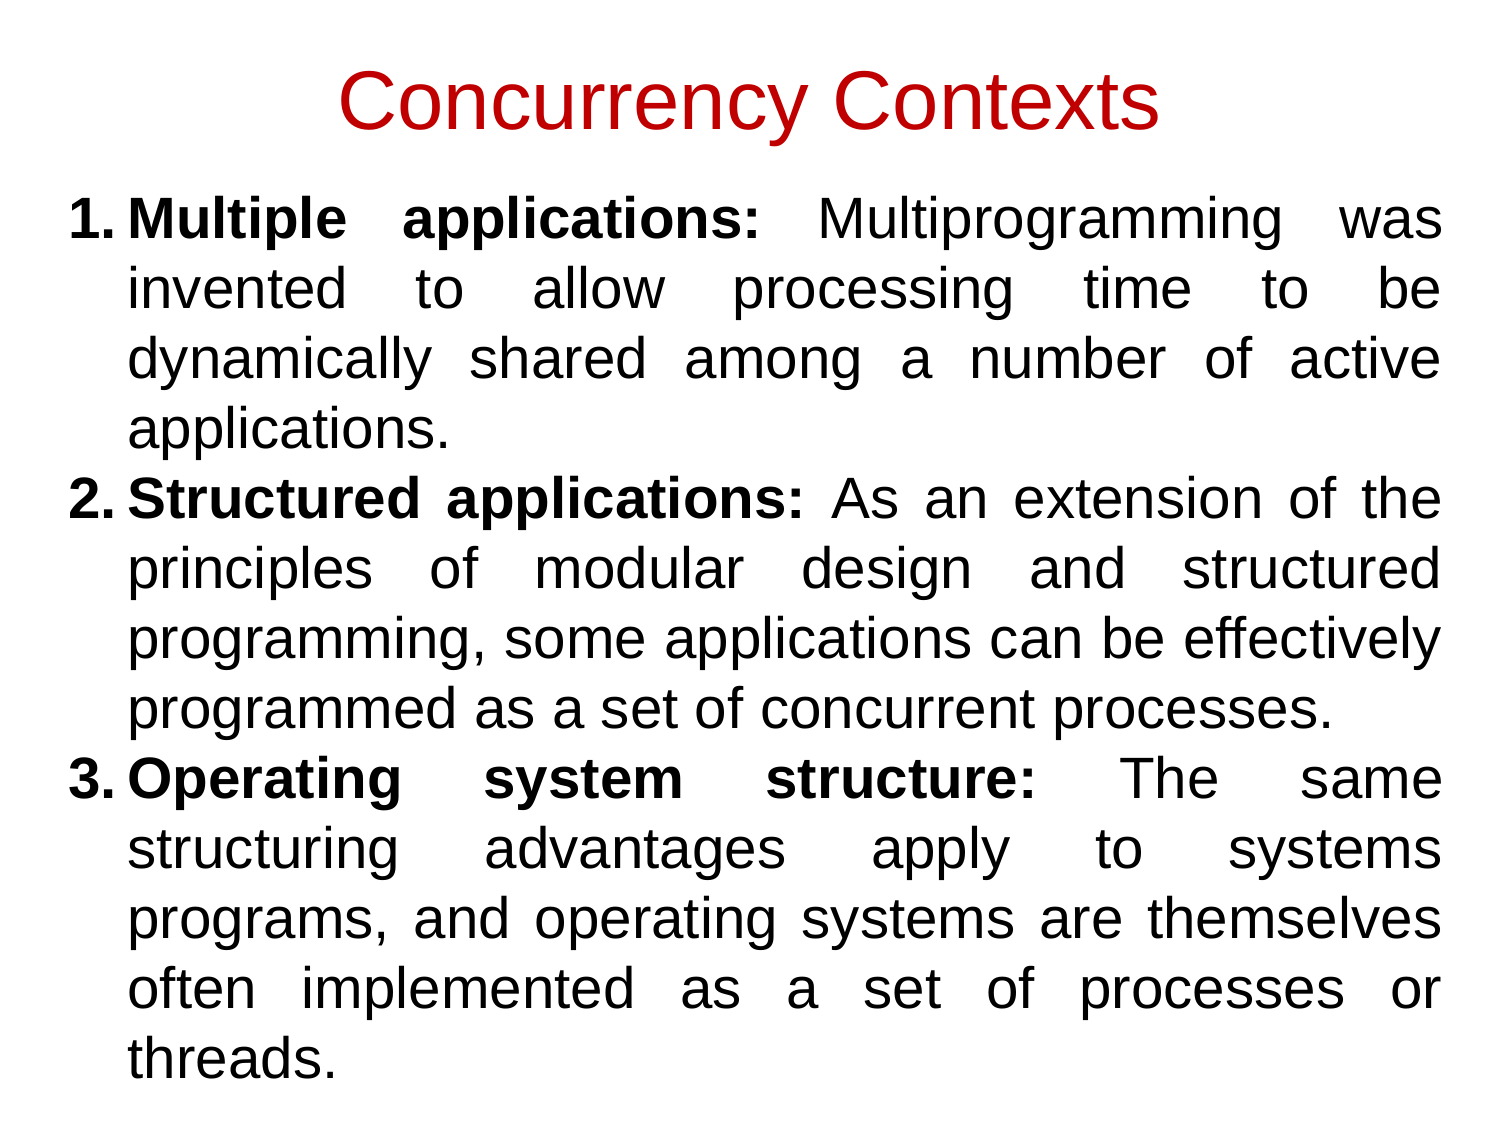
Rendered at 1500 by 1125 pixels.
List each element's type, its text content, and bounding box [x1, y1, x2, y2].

title Concurrency Contexts [75, 19, 1425, 172]
list Multiple applications: Multiprogramming was invented to allow processing time to be dynamically shared among a number of active applications. Structured applications: As an extension of the principles of modular design and structured programming, some applications can be effectively programmed as a set of concurrent processes. Operating system structure: The same structuring advantages apply to systems programs, and operating systems are themselves often implemented as a set of processes or threads. [53, 172, 1459, 1094]
